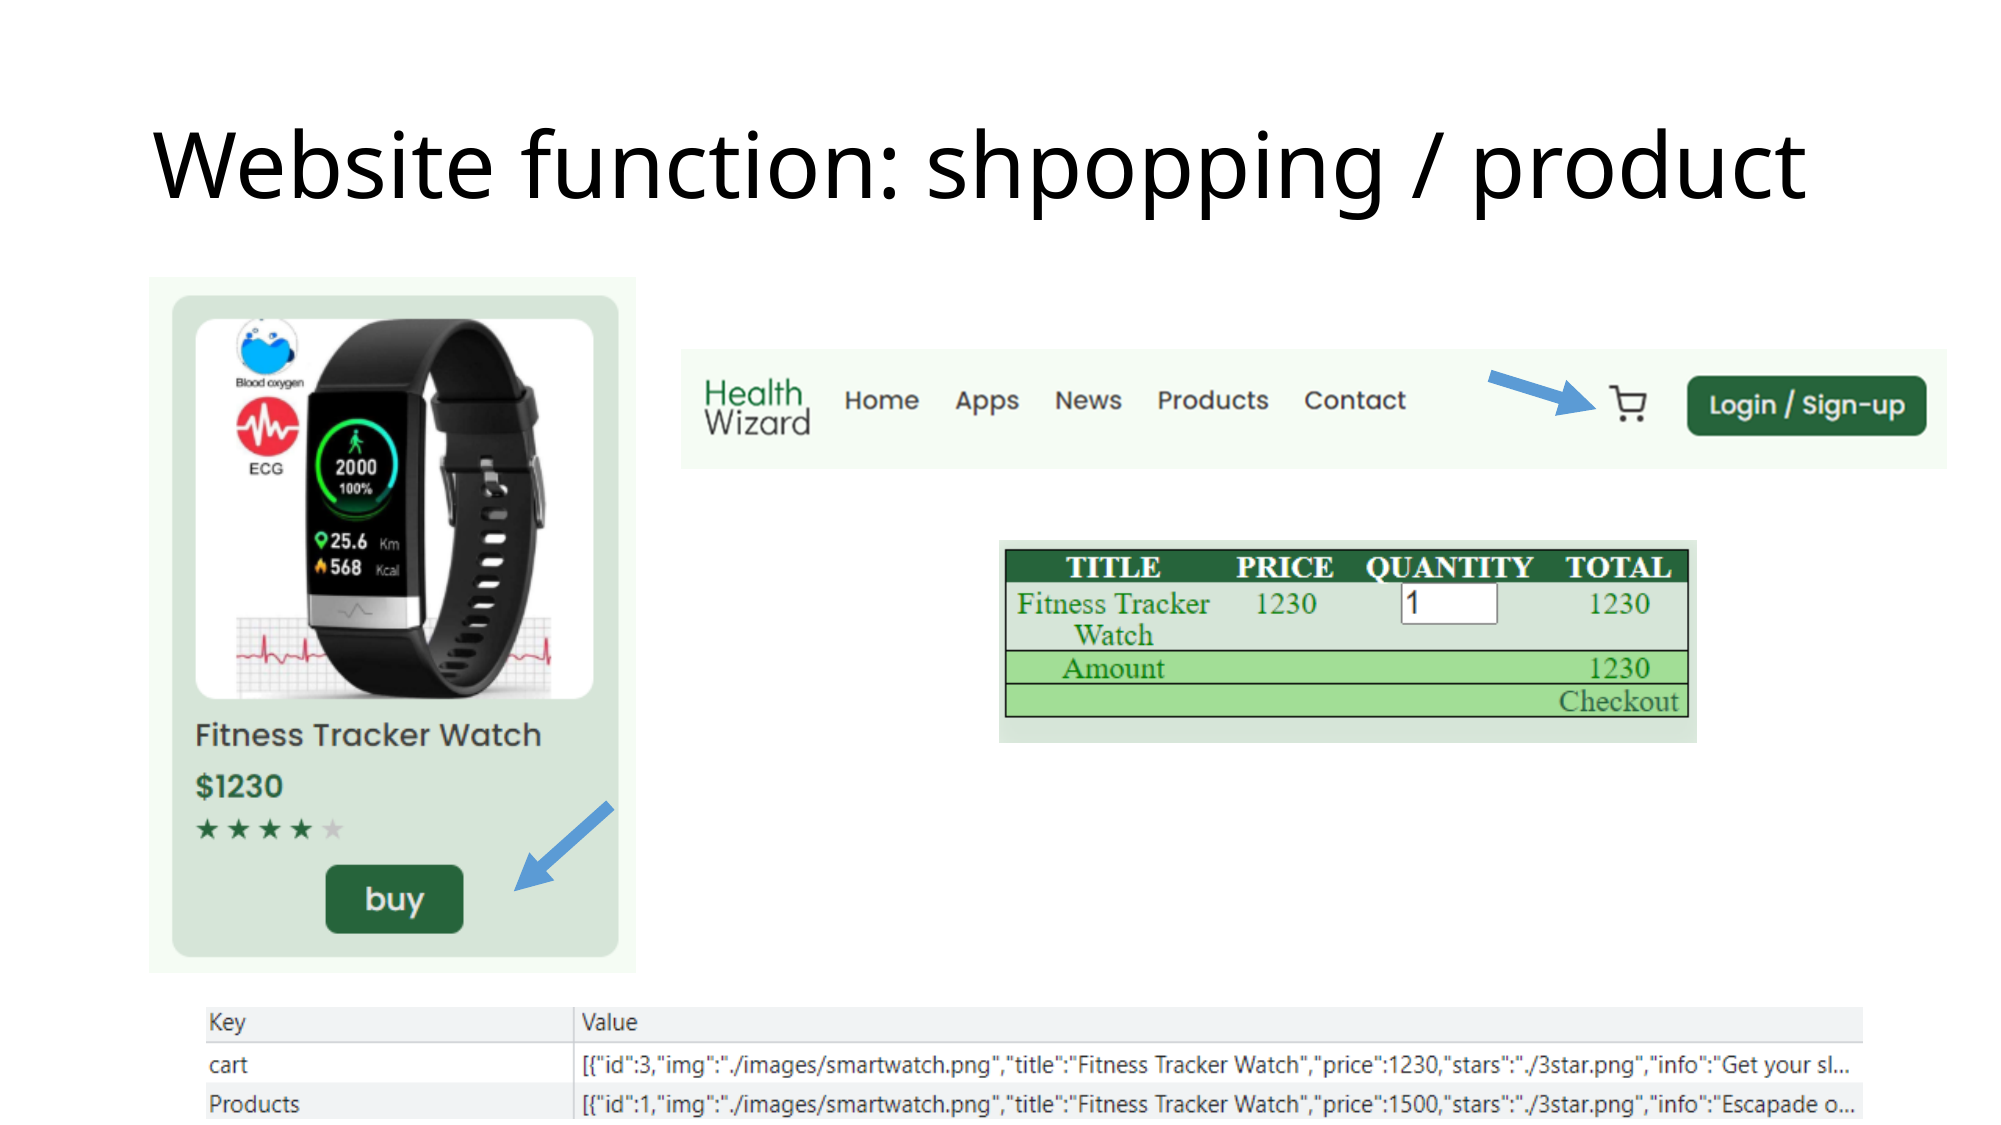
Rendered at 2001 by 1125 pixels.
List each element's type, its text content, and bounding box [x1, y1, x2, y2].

picture [149, 277, 636, 973]
picture [681, 349, 1947, 469]
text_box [513, 805, 611, 892]
picture [206, 1007, 1863, 1119]
title Website function: shpopping / product [137, 59, 1863, 278]
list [999, 540, 1697, 743]
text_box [1489, 375, 1597, 409]
